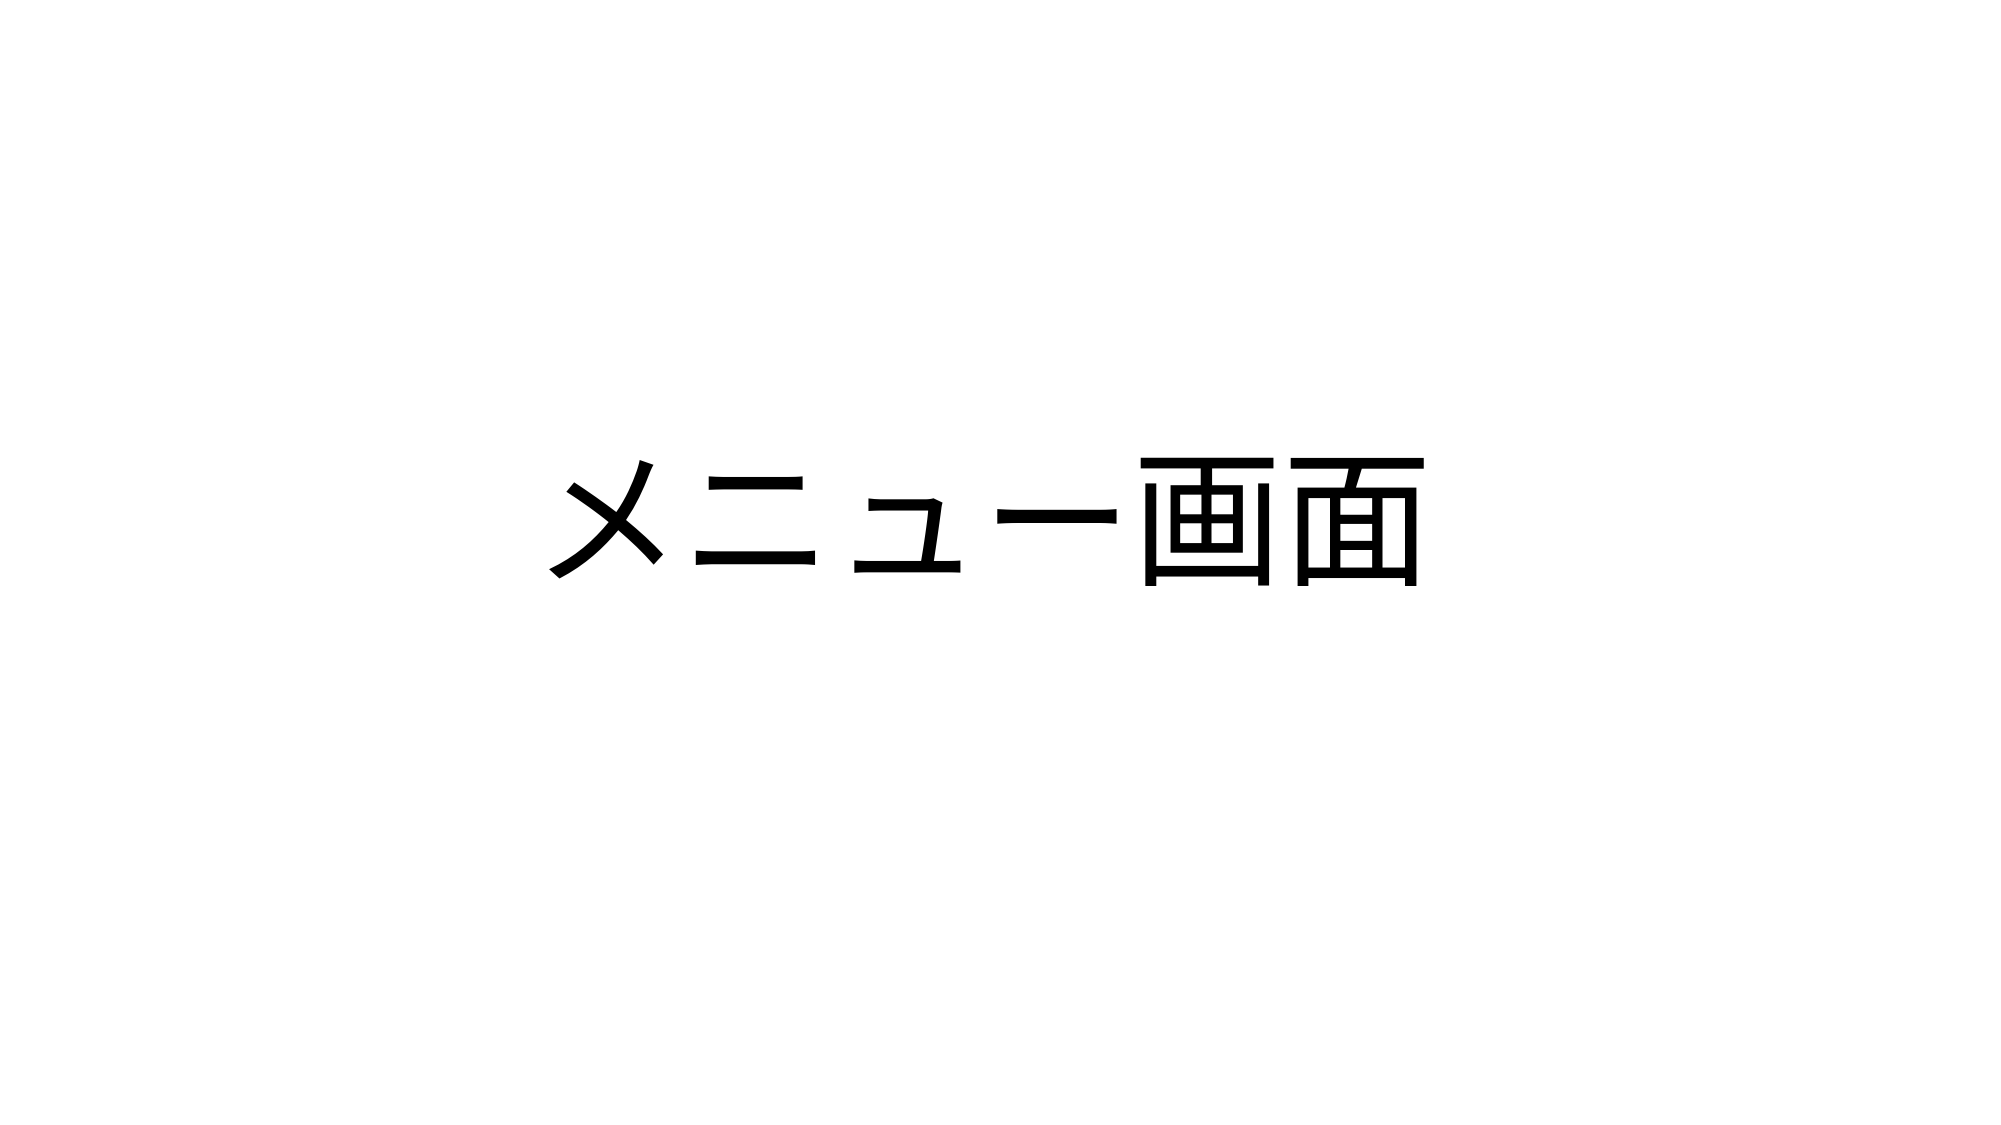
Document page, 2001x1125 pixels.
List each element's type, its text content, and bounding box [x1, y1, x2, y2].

title メニュー画面 [120, 417, 1846, 635]
